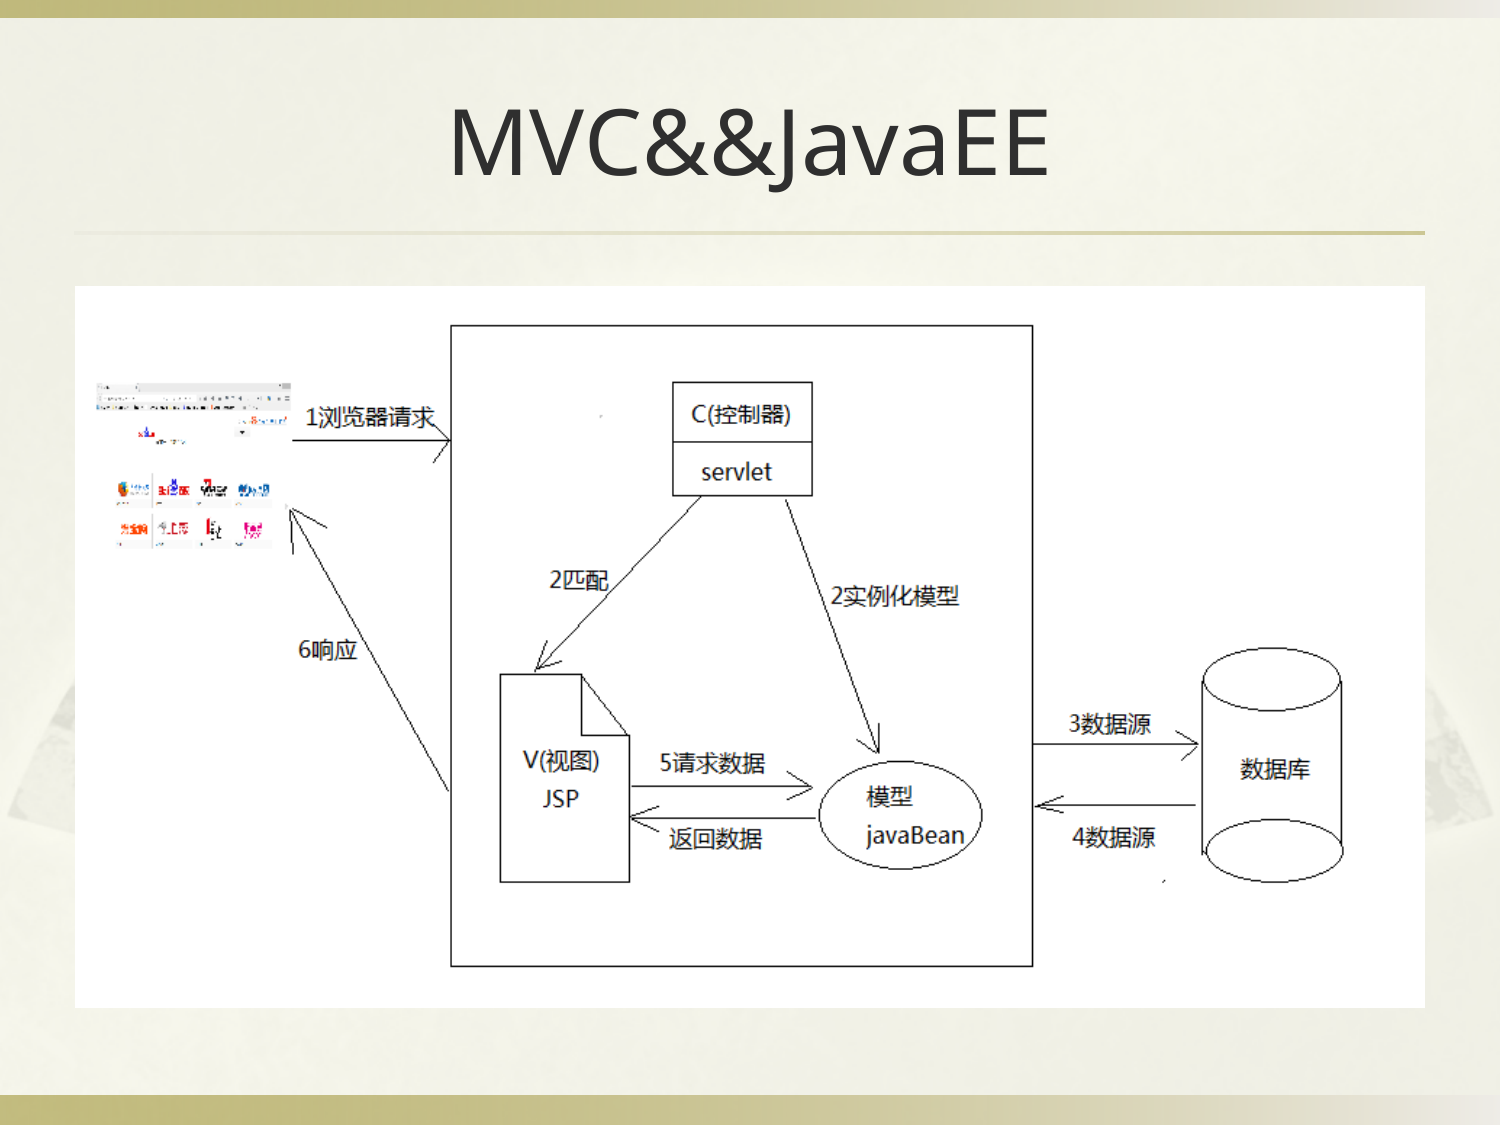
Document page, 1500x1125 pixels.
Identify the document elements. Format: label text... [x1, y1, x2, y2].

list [74, 286, 1426, 1008]
title MVC&&JavaEE [75, 45, 1425, 233]
